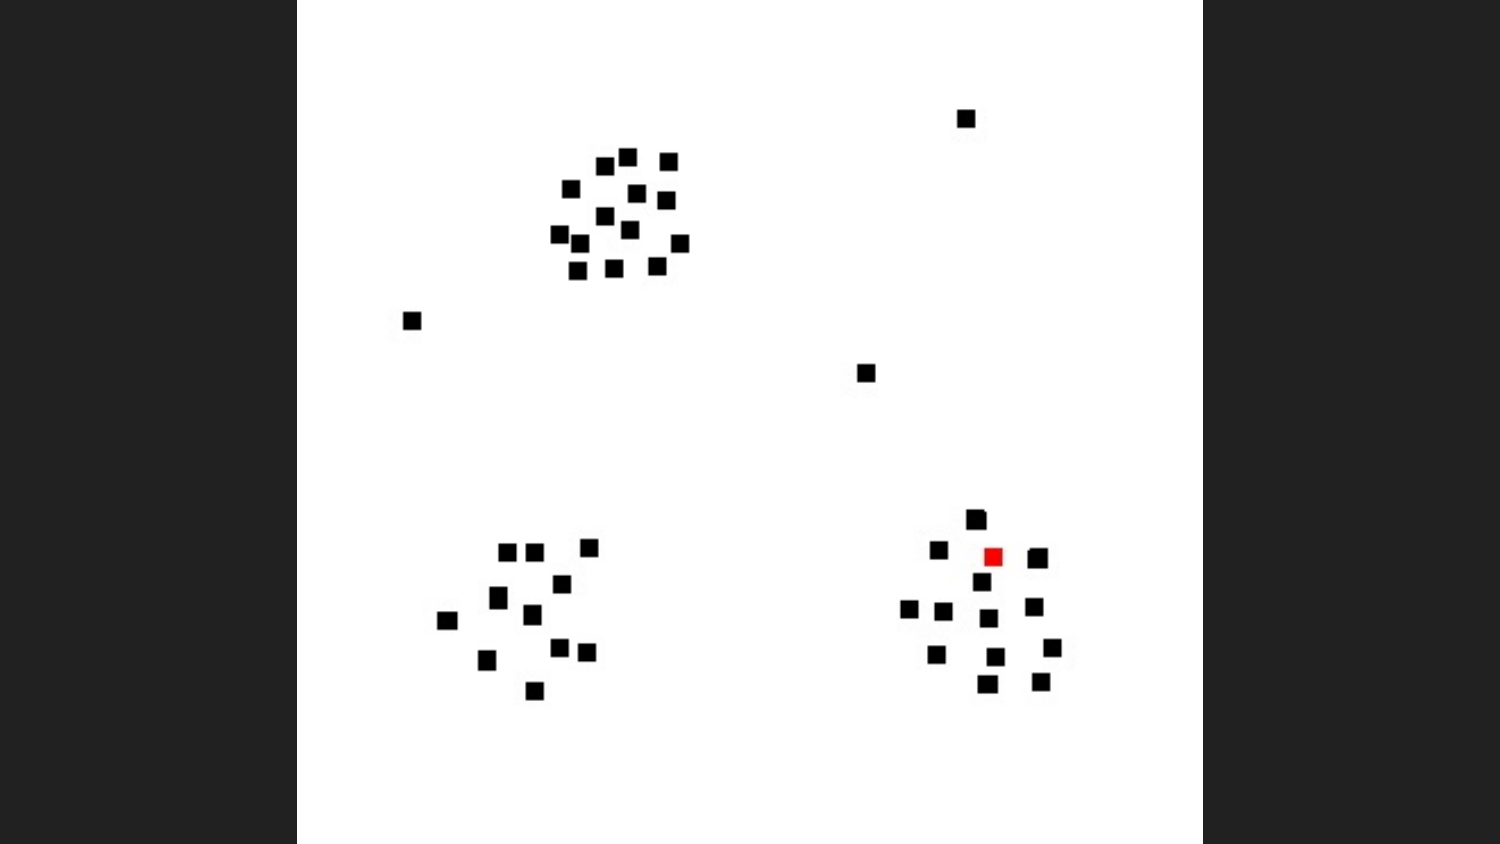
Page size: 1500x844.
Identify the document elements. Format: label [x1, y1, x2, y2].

picture [297, 0, 1203, 844]
